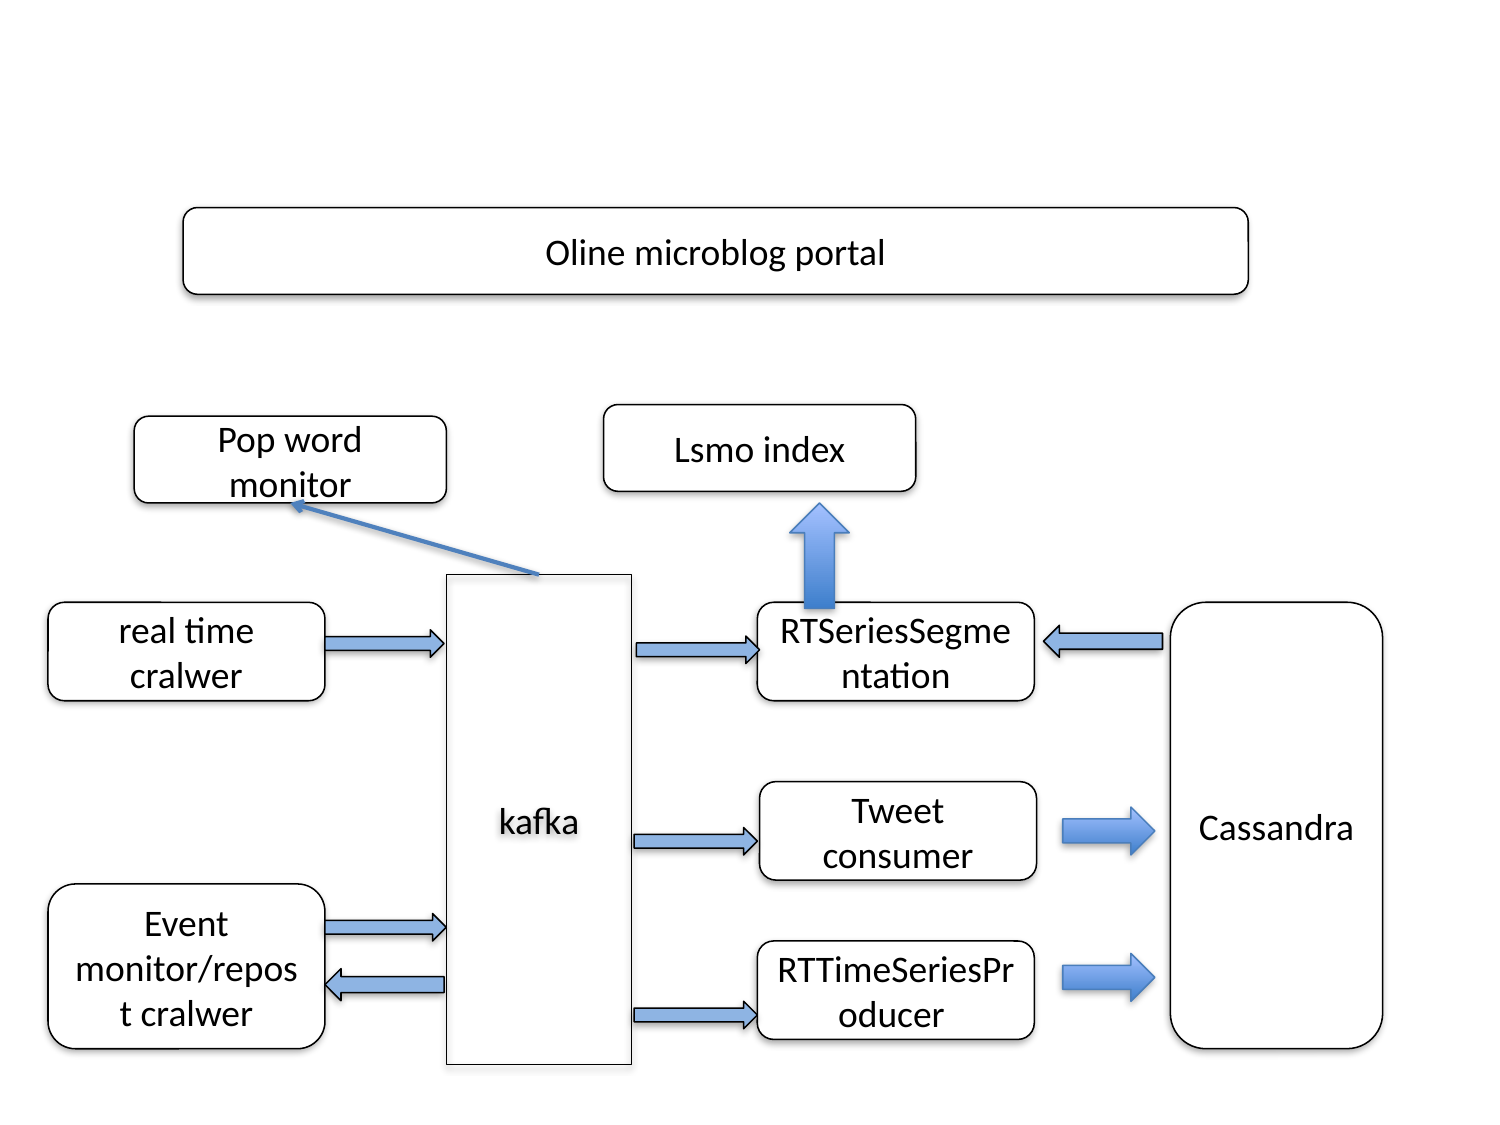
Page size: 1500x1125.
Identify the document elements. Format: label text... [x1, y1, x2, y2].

text_box [324, 967, 445, 1002]
text_box [633, 1000, 758, 1030]
text_box [635, 635, 761, 665]
text_box [324, 912, 447, 942]
text_box Oline microblog portal [182, 206, 1250, 296]
text_box kafka [446, 574, 632, 1065]
text_box [1042, 624, 1164, 658]
text_box RTTimeSeriesProducer [756, 940, 1036, 1041]
text_box RTSeriesSegmentation [756, 601, 1036, 702]
text_box real time cralwer [47, 601, 326, 702]
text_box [289, 502, 540, 575]
text_box [1061, 952, 1156, 1002]
text_box Pop word monitor [133, 415, 448, 504]
text_box Tweet consumer [758, 780, 1038, 881]
text_box [324, 629, 445, 658]
text_box Cassandra [1169, 601, 1384, 1050]
text_box [633, 826, 758, 856]
text_box Lsmo index [602, 403, 917, 493]
text_box [1061, 806, 1156, 856]
text_box [789, 502, 850, 610]
text_box Event monitor/repost cralwer [47, 883, 326, 1050]
